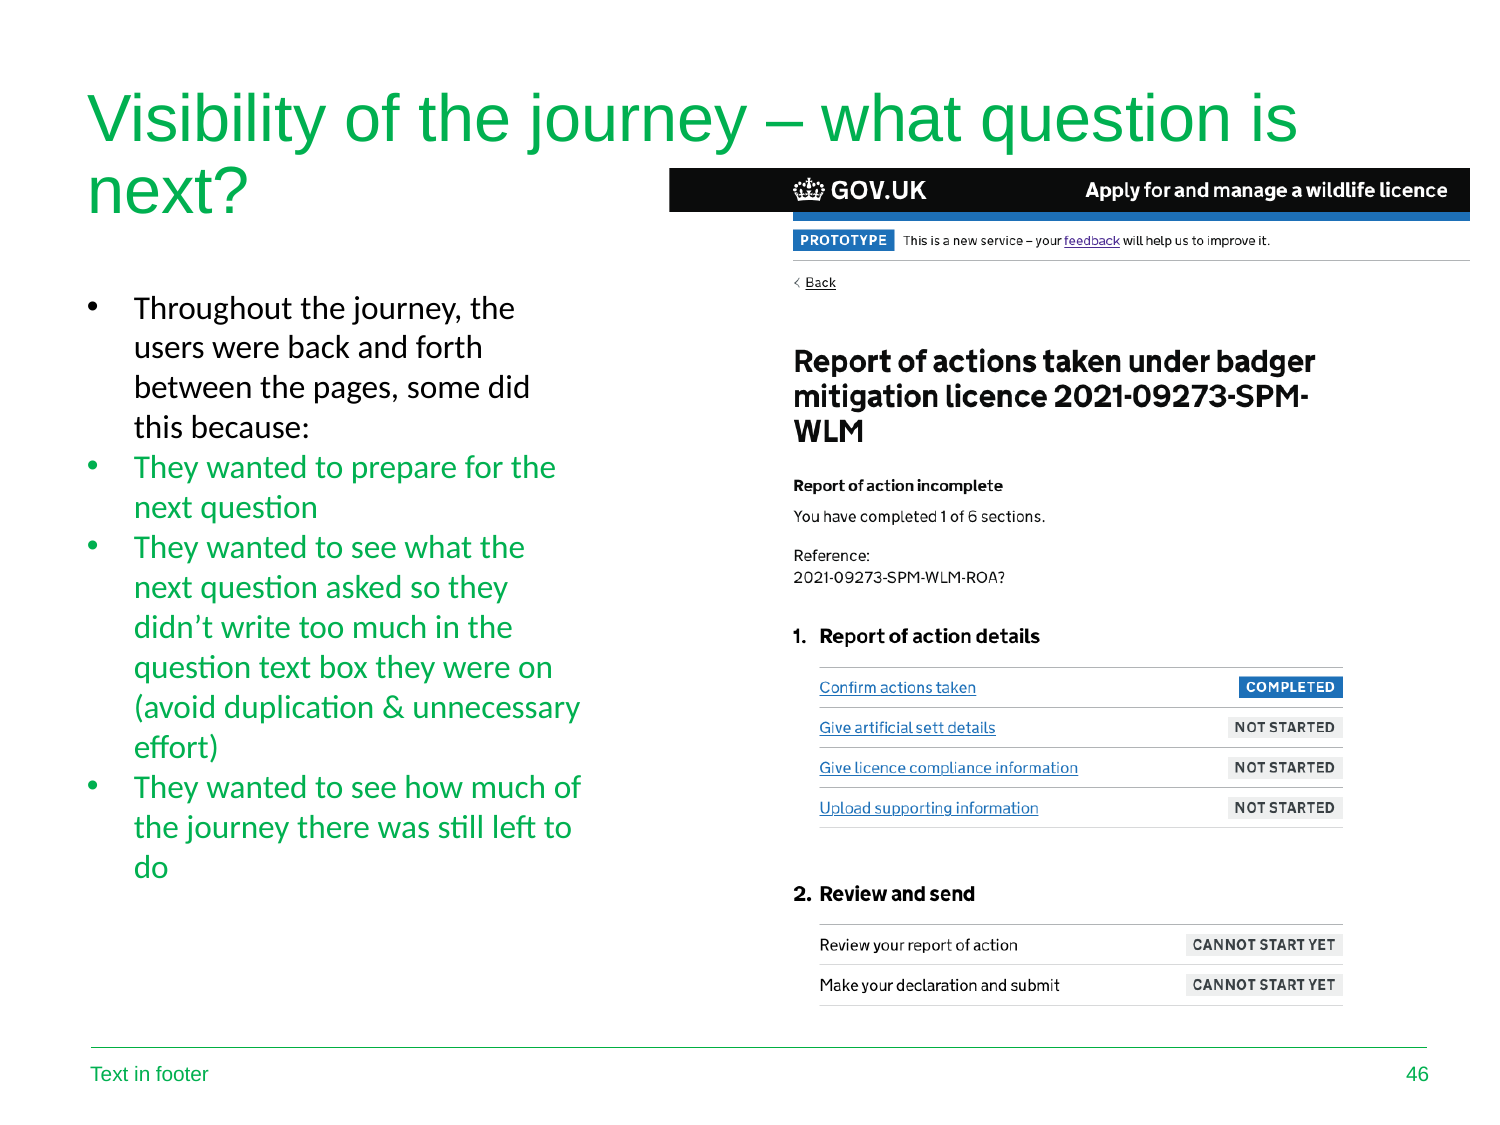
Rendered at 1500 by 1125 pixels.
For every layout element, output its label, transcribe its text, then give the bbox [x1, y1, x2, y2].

picture [669, 168, 1470, 1030]
footer Text in footer [75, 1042, 1007, 1103]
slide_number 46 [1376, 1042, 1444, 1103]
text_box Throughout the journey, the users were back and forth between the pages, some did this because: They wanted to prepare for the next question They wanted to see what the next question asked so they didn’t write too much in the question text box they were on (avoid duplication & unnecessary effort) They wanted to see how much of the journey there was still left to do [72, 278, 602, 892]
title Visibility of the journey – what question is next? [72, 76, 1428, 156]
